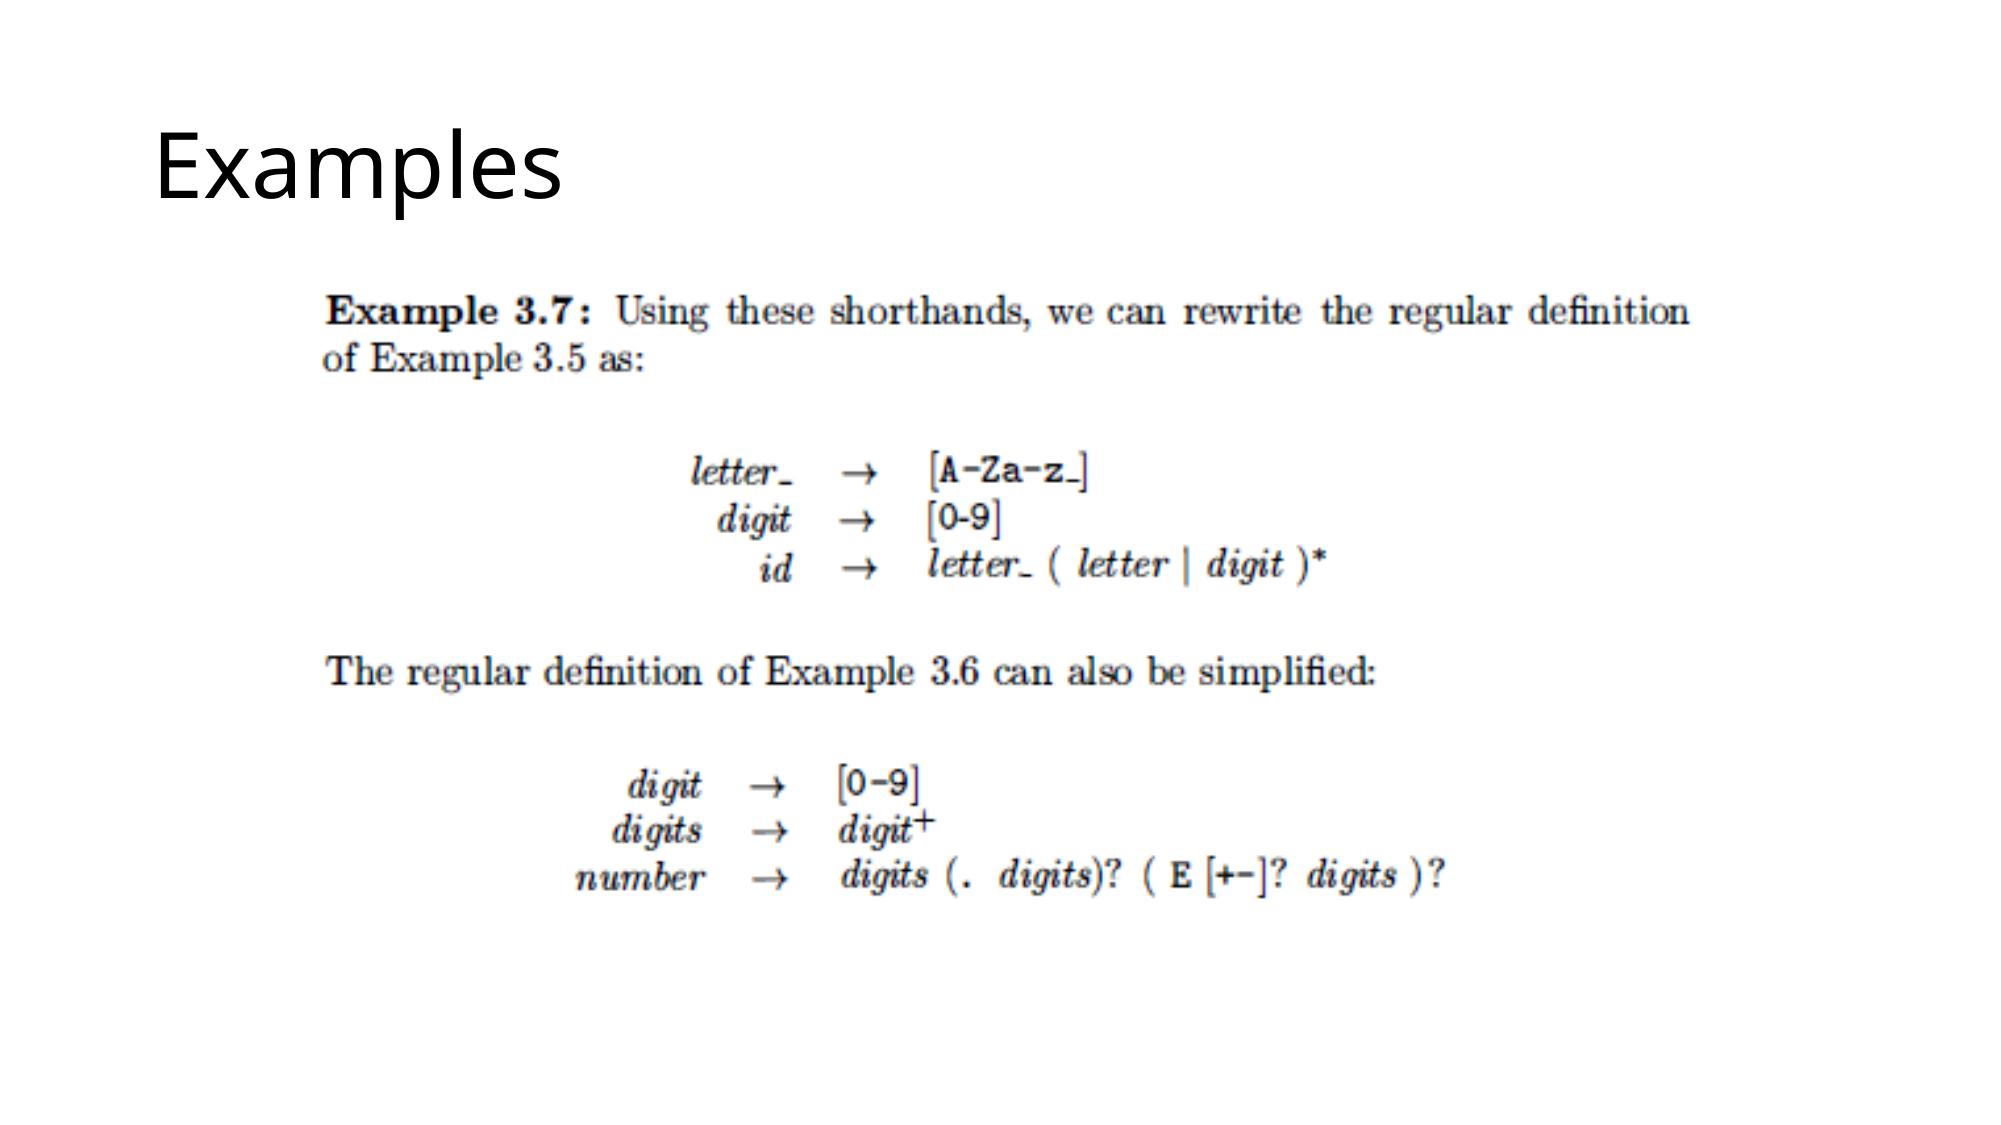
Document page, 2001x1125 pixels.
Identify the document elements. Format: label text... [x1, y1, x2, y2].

picture [279, 267, 1711, 941]
title Examples [137, 59, 1863, 278]
